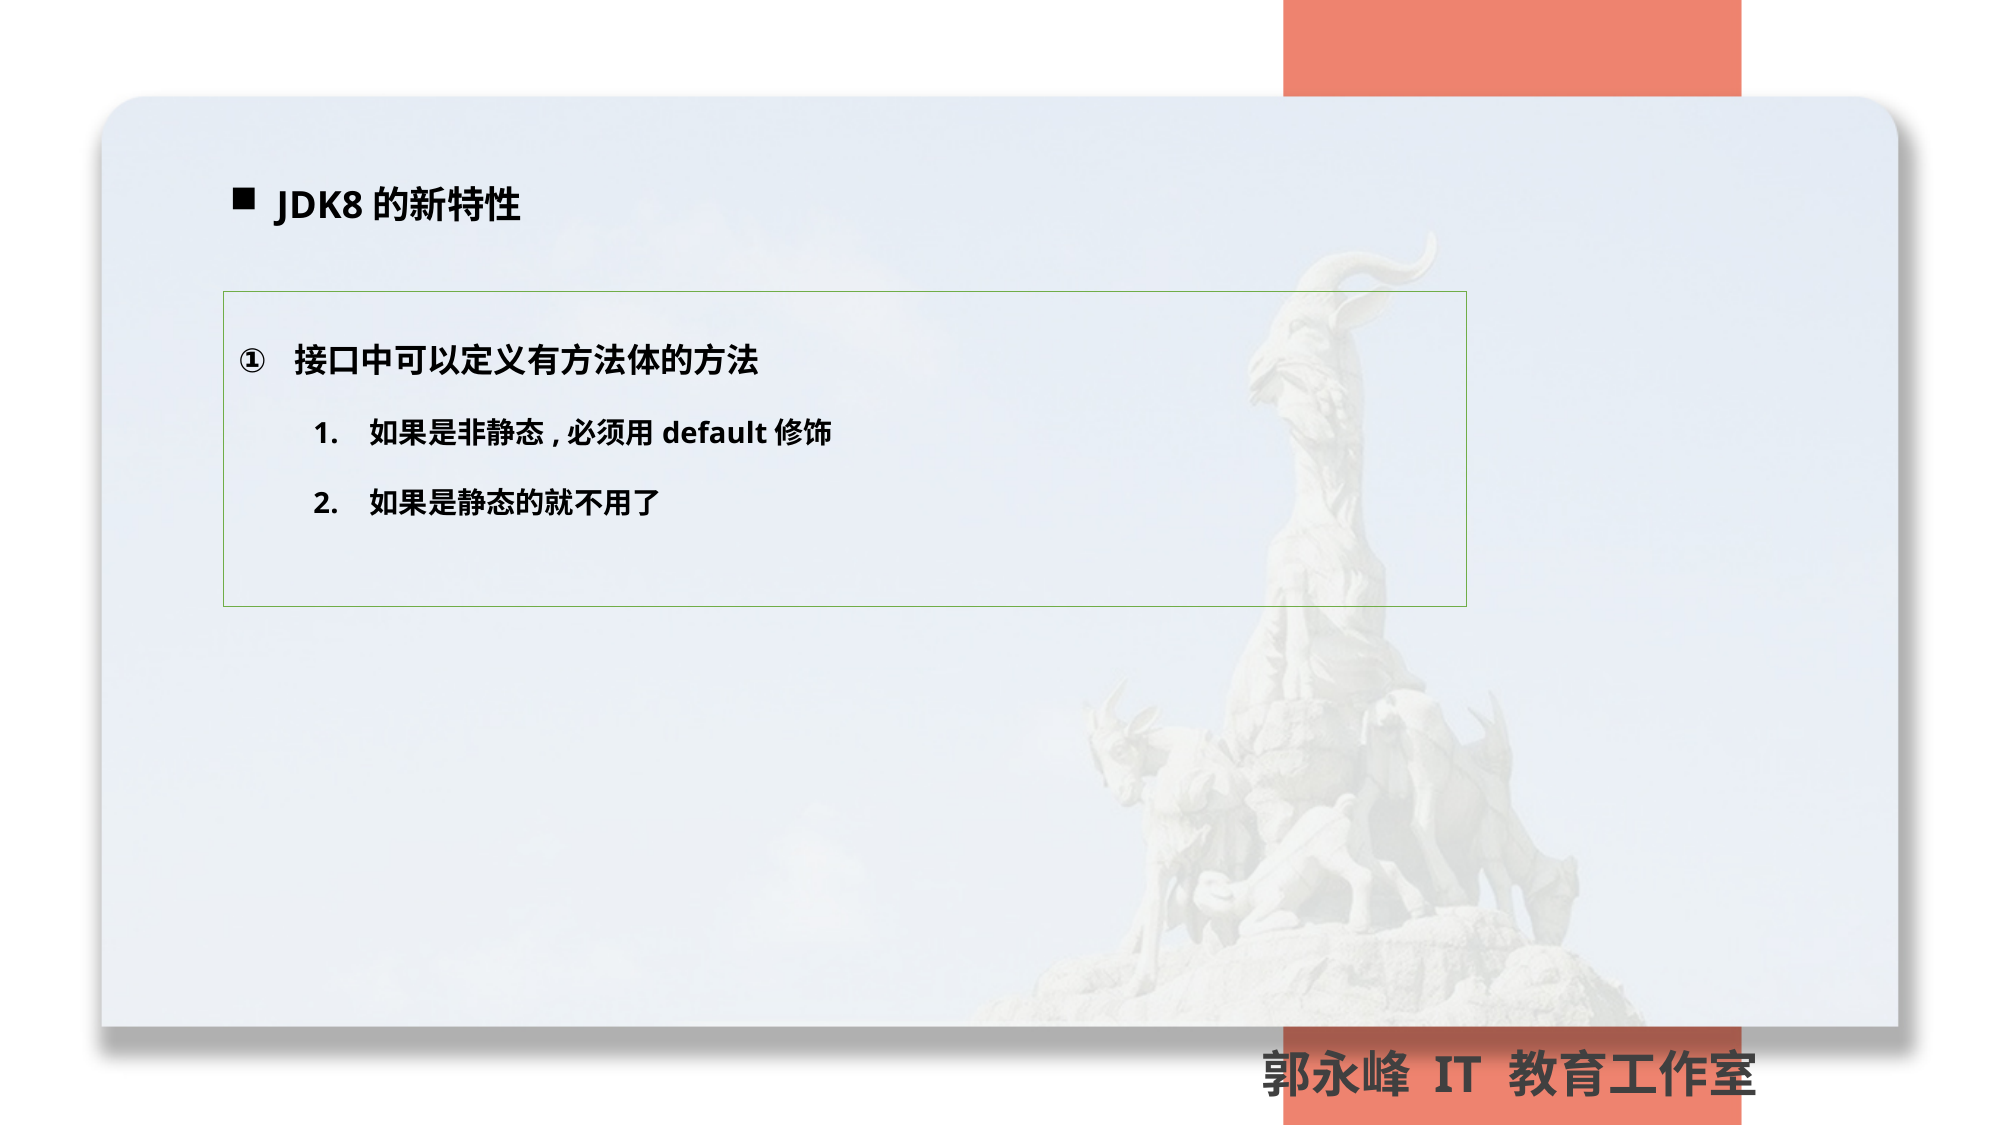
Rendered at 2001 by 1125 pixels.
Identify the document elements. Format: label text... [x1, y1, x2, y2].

text_box JDK8的新特性 [214, 150, 538, 233]
text_box 接口中可以定义有方法体的方法 如果是非静态,必须用default修饰 如果是静态的就不用了 [223, 291, 1467, 607]
picture [0, 0, 1998, 1125]
